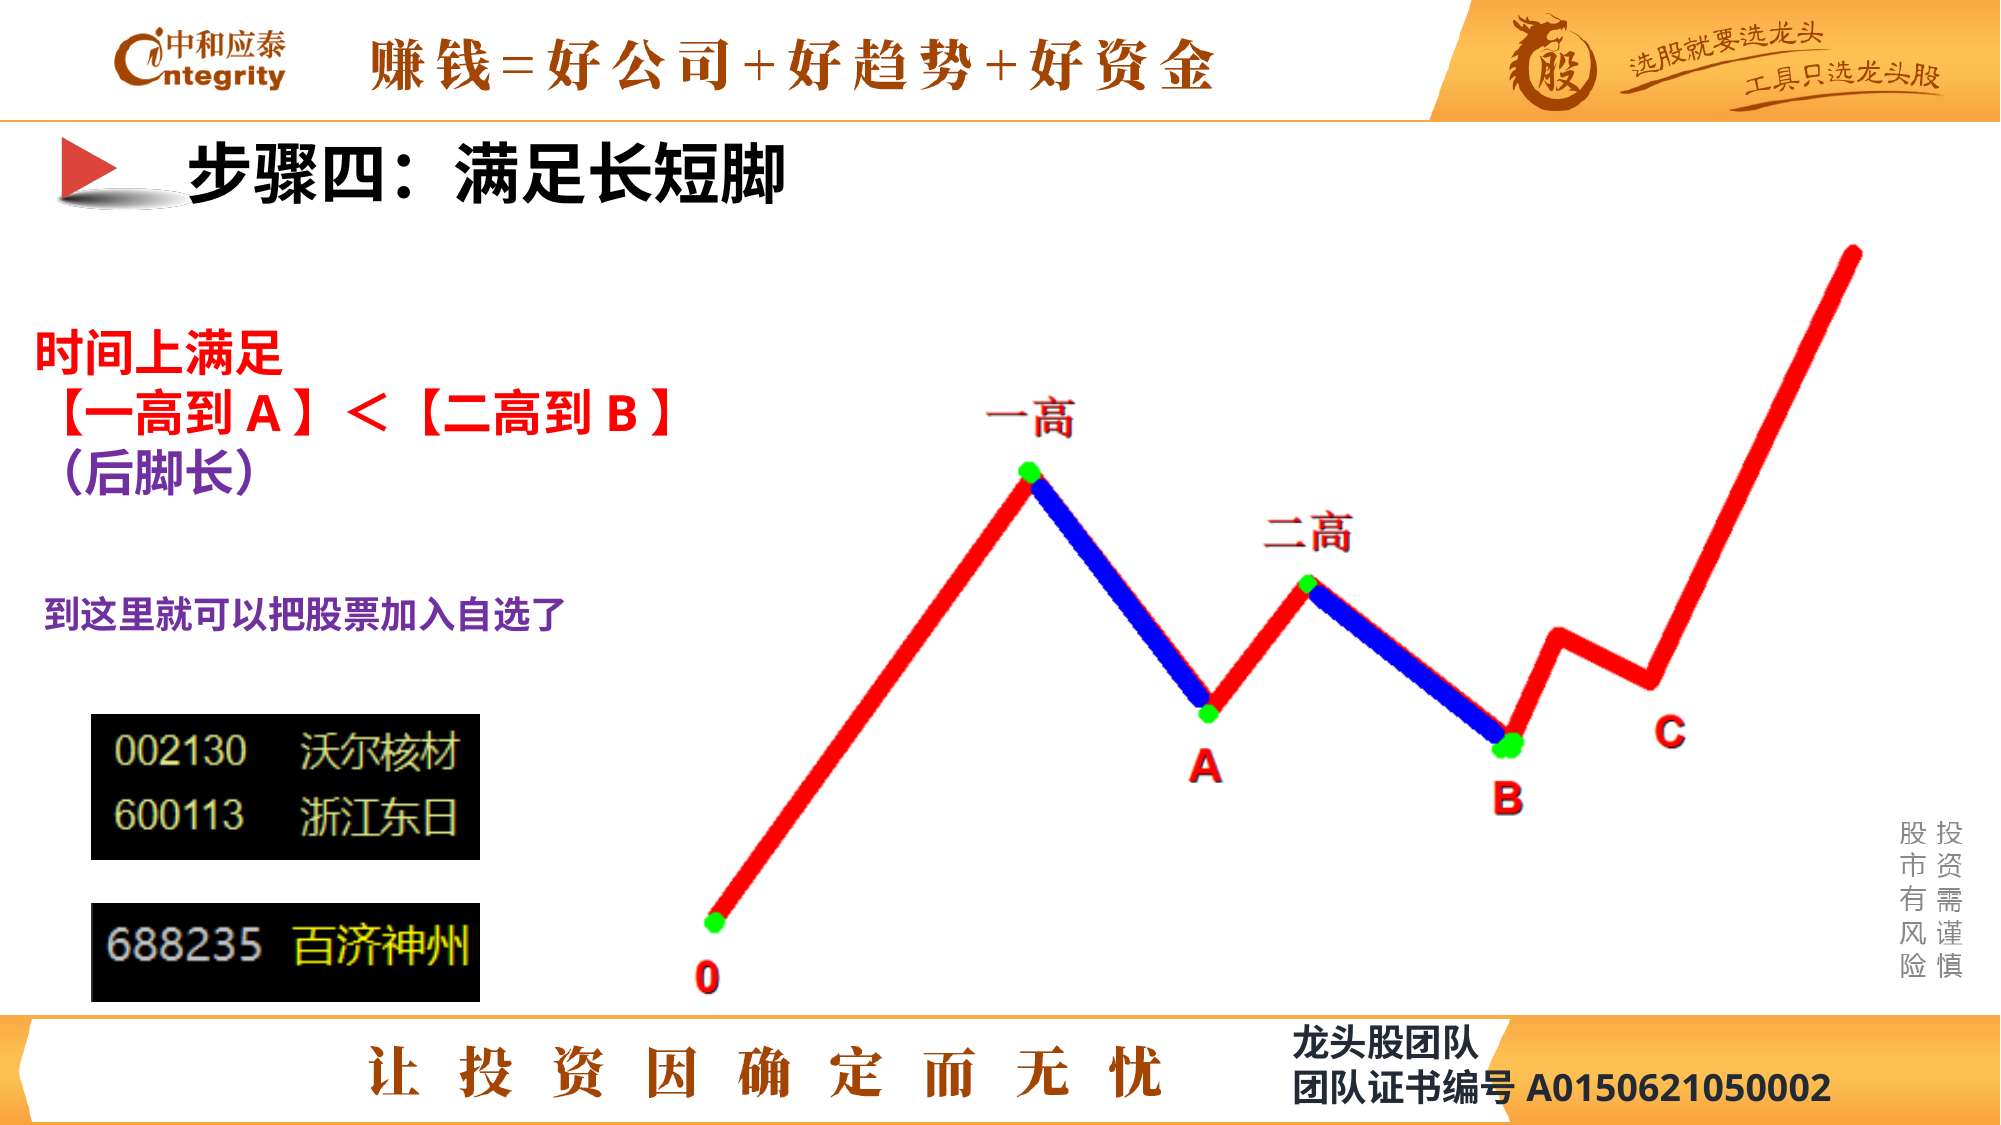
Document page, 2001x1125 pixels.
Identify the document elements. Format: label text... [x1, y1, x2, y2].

text_box 时间上满足 【一高到A】＜【二高到B】 （后脚长） [19, 313, 678, 528]
text_box 龙头股团队 团队证书编号A0150621050002 [1277, 1011, 1872, 1117]
text_box 步骤四：满足长短脚 [194, 124, 916, 223]
picture [0, 0, 2000, 1125]
text_box 到这里就可以把股票加入自选了 [28, 583, 636, 644]
